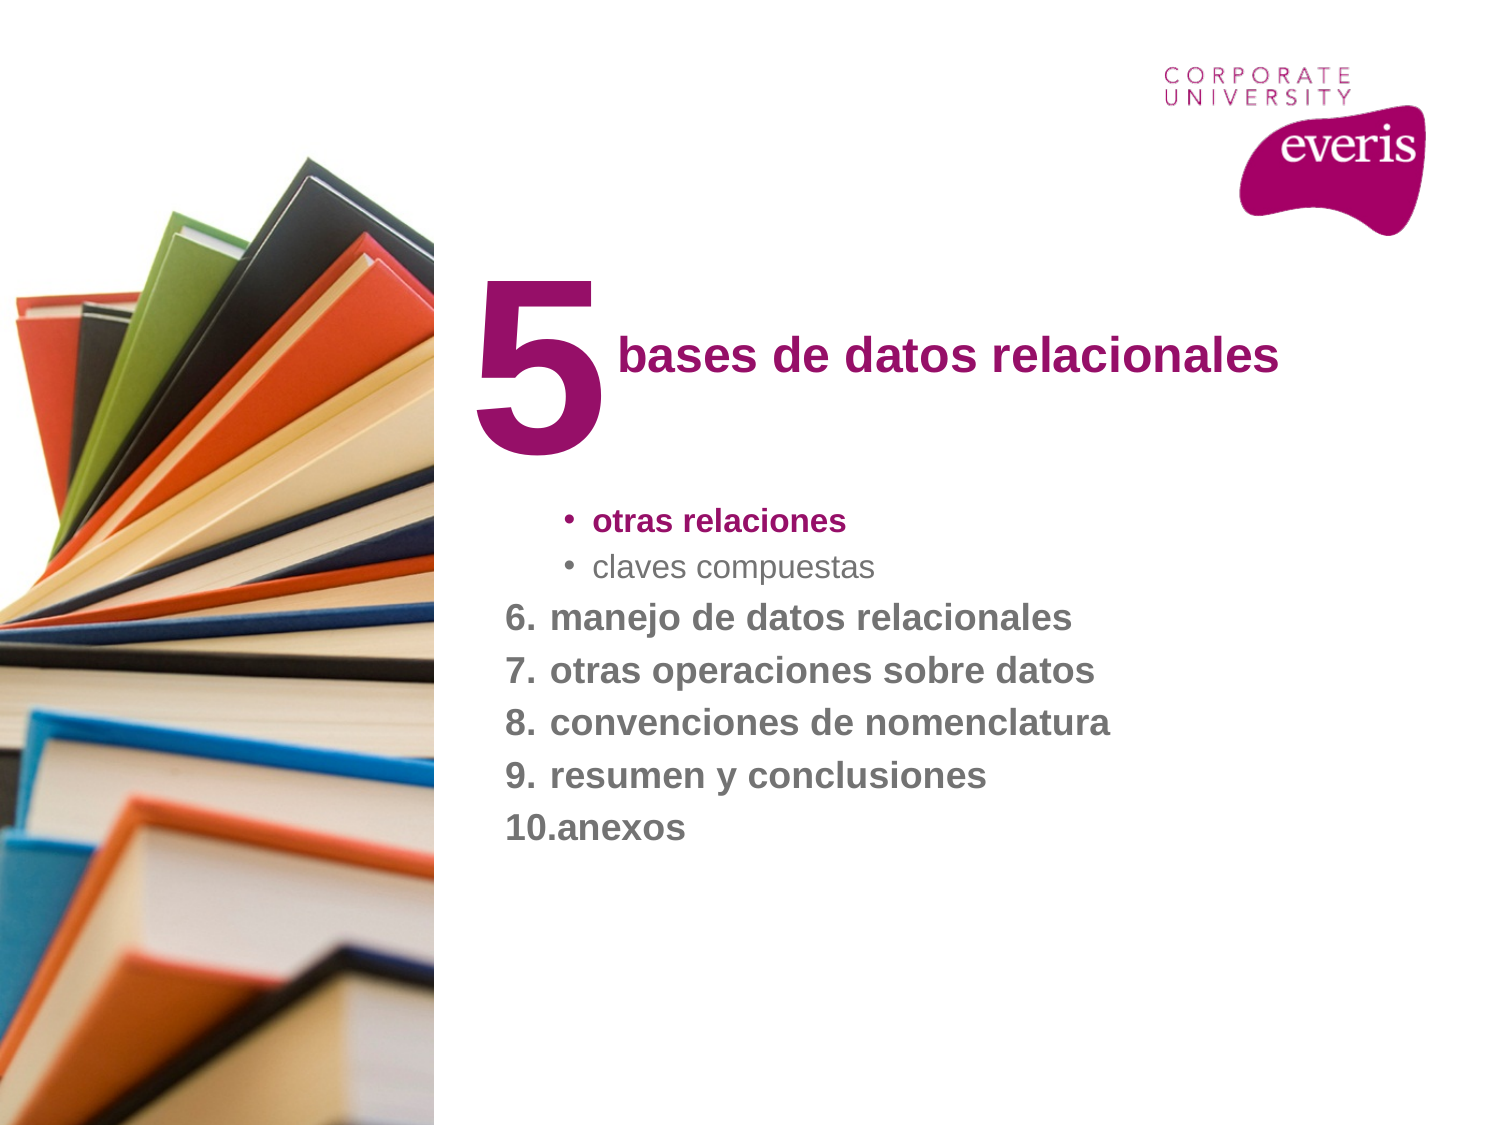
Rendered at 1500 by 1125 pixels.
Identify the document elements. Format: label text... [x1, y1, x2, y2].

text_box 5 [454, 196, 691, 511]
picture [0, 5, 434, 1125]
picture [1144, 7, 1500, 246]
text_box bases de datos relacionales [602, 314, 1376, 390]
list otras relaciones claves compuestas manejo de datos relacionales otras operaciones sobre datos convenciones de nomenclatura resumen y conclusiones anexos [490, 491, 1412, 1094]
